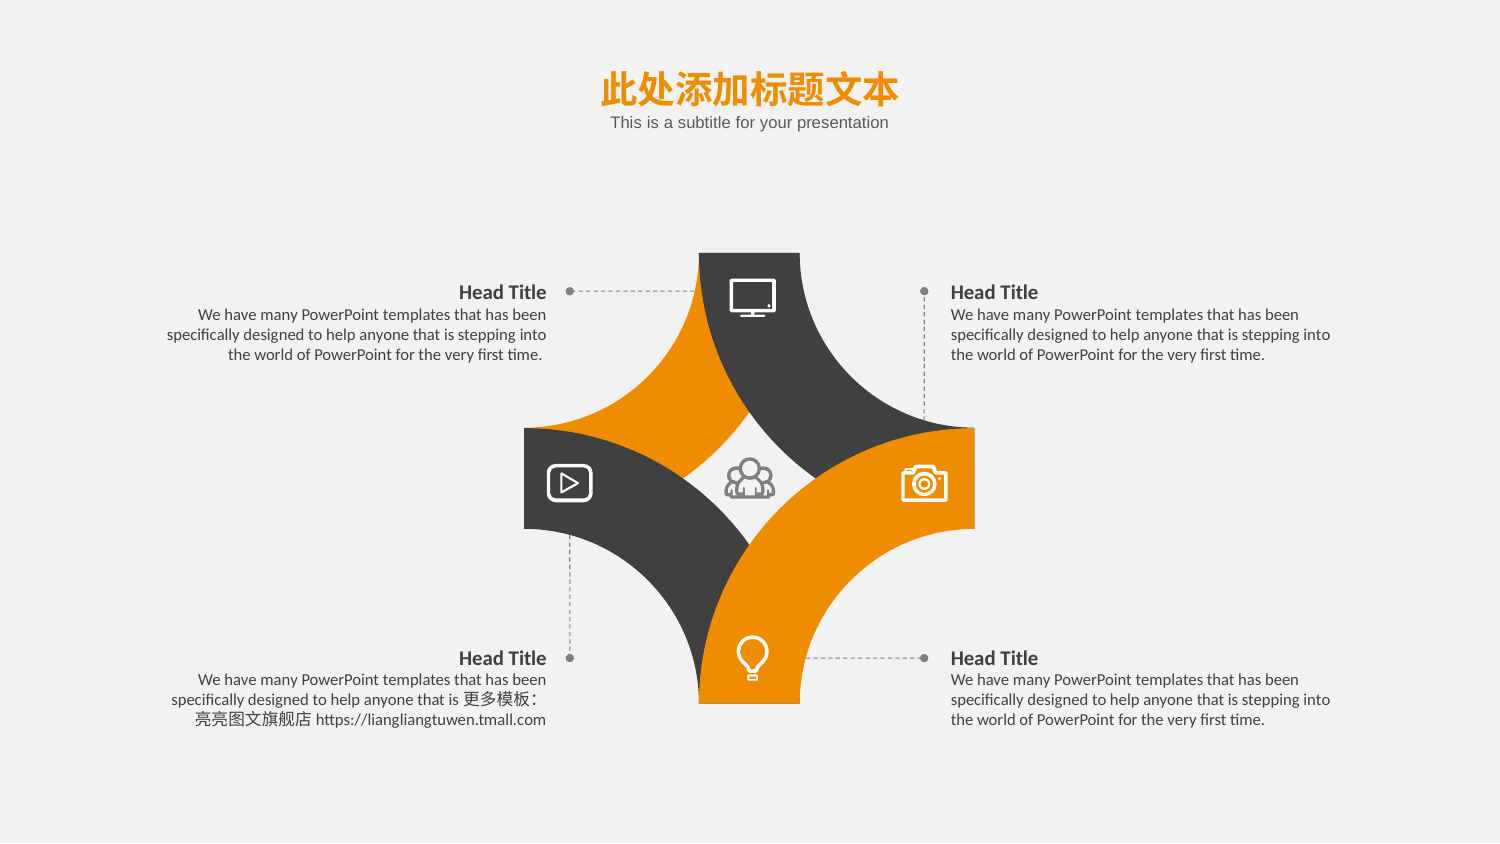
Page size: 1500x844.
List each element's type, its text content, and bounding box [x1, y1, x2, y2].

text_box [736, 635, 769, 673]
text_box This is a subtitle for your presentation [602, 112, 898, 133]
text_box [546, 463, 593, 503]
text_box Head Title We have many PowerPoint templates that has been specifically designed to help anyone that is stepping into the world of PowerPoint for the very first time. [950, 644, 1341, 730]
text_box [524, 428, 749, 700]
text_box [920, 287, 929, 298]
text_box [524, 257, 749, 478]
text_box [917, 653, 929, 663]
text_box [729, 278, 776, 317]
text_box Head Title We have many PowerPoint templates that has been specifically designed to help anyone that is stepping into the world of PowerPoint for the very first time. [157, 278, 547, 364]
text_box 此处添加标题文本 [567, 58, 933, 119]
text_box [724, 457, 776, 499]
text_box [747, 674, 758, 681]
text_box [698, 252, 975, 478]
text_box [565, 287, 574, 296]
text_box [698, 428, 975, 704]
text_box Head Title We have many PowerPoint templates that has been specifically designed to help anyone that is更多模板：亮亮图文旗舰店https://liangliangtuwen.tmall.com [157, 644, 547, 730]
text_box [901, 464, 948, 502]
text_box Head Title We have many PowerPoint templates that has been specifically designed to help anyone that is stepping into the world of PowerPoint for the very first time. [950, 278, 1341, 364]
text_box [565, 646, 574, 663]
